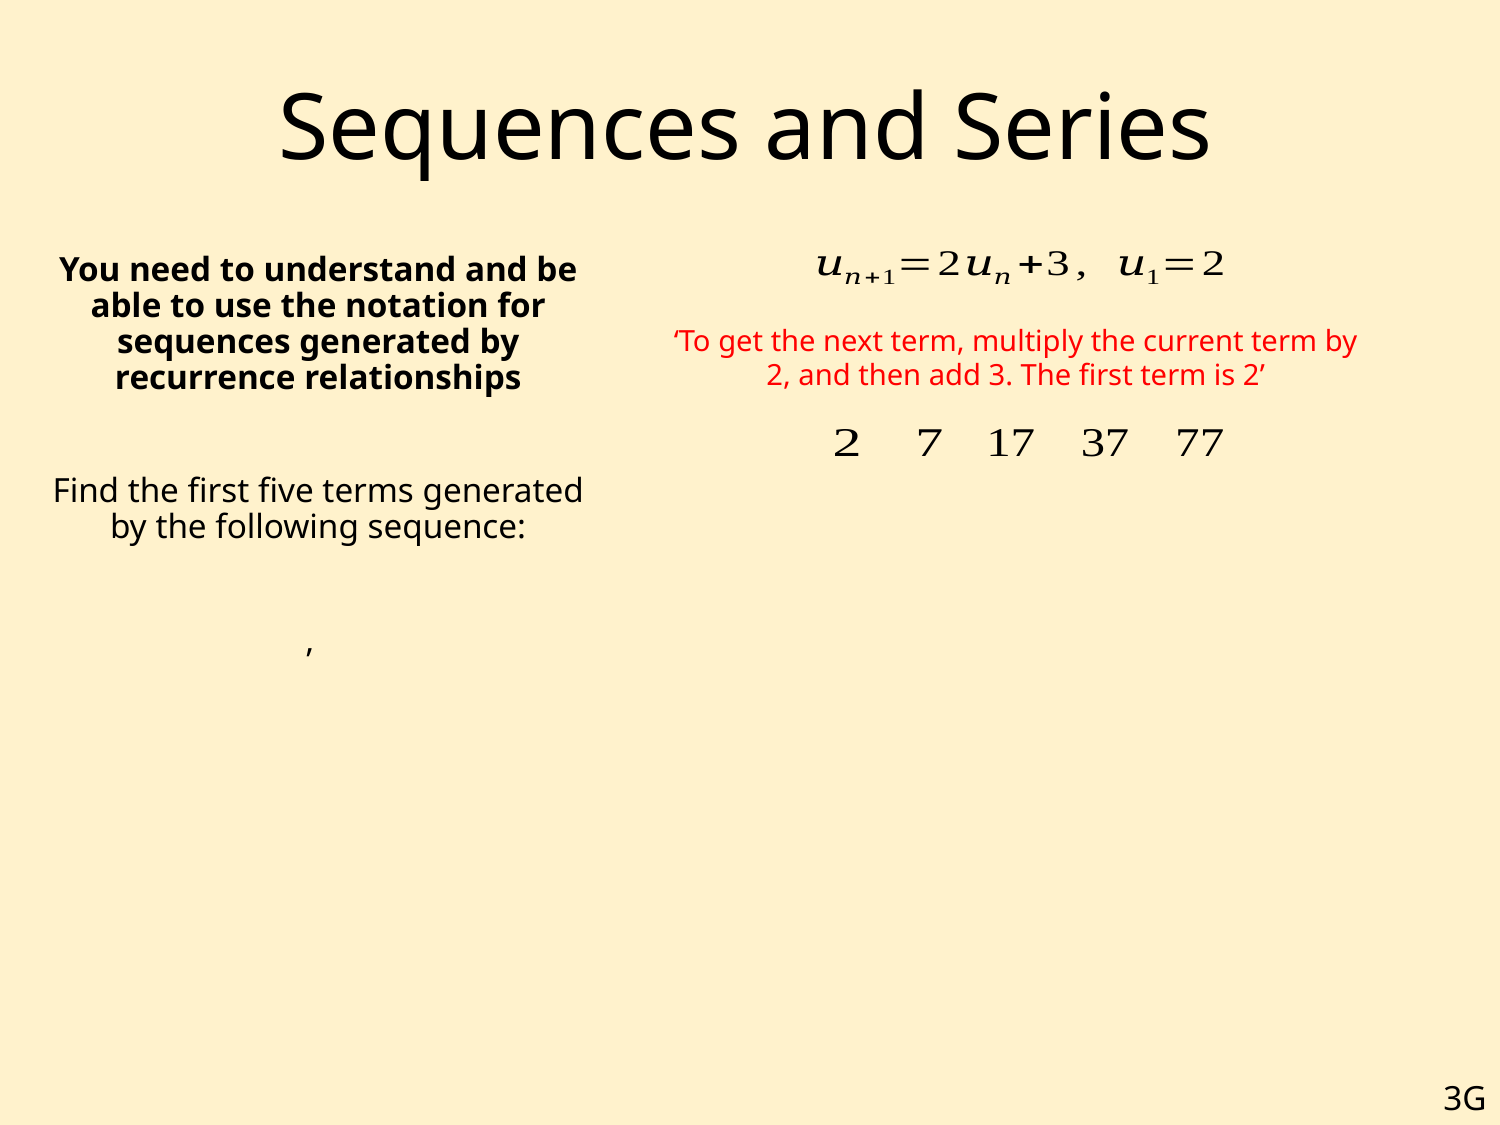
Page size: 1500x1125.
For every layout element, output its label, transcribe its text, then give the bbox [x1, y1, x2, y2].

text_box ‘To get the next term, multiply the current term by 2, and then add 3. The first term is 2’ [643, 314, 1388, 400]
title Sequences and Series [98, 21, 1393, 239]
text_box 3G [1428, 1069, 1500, 1125]
